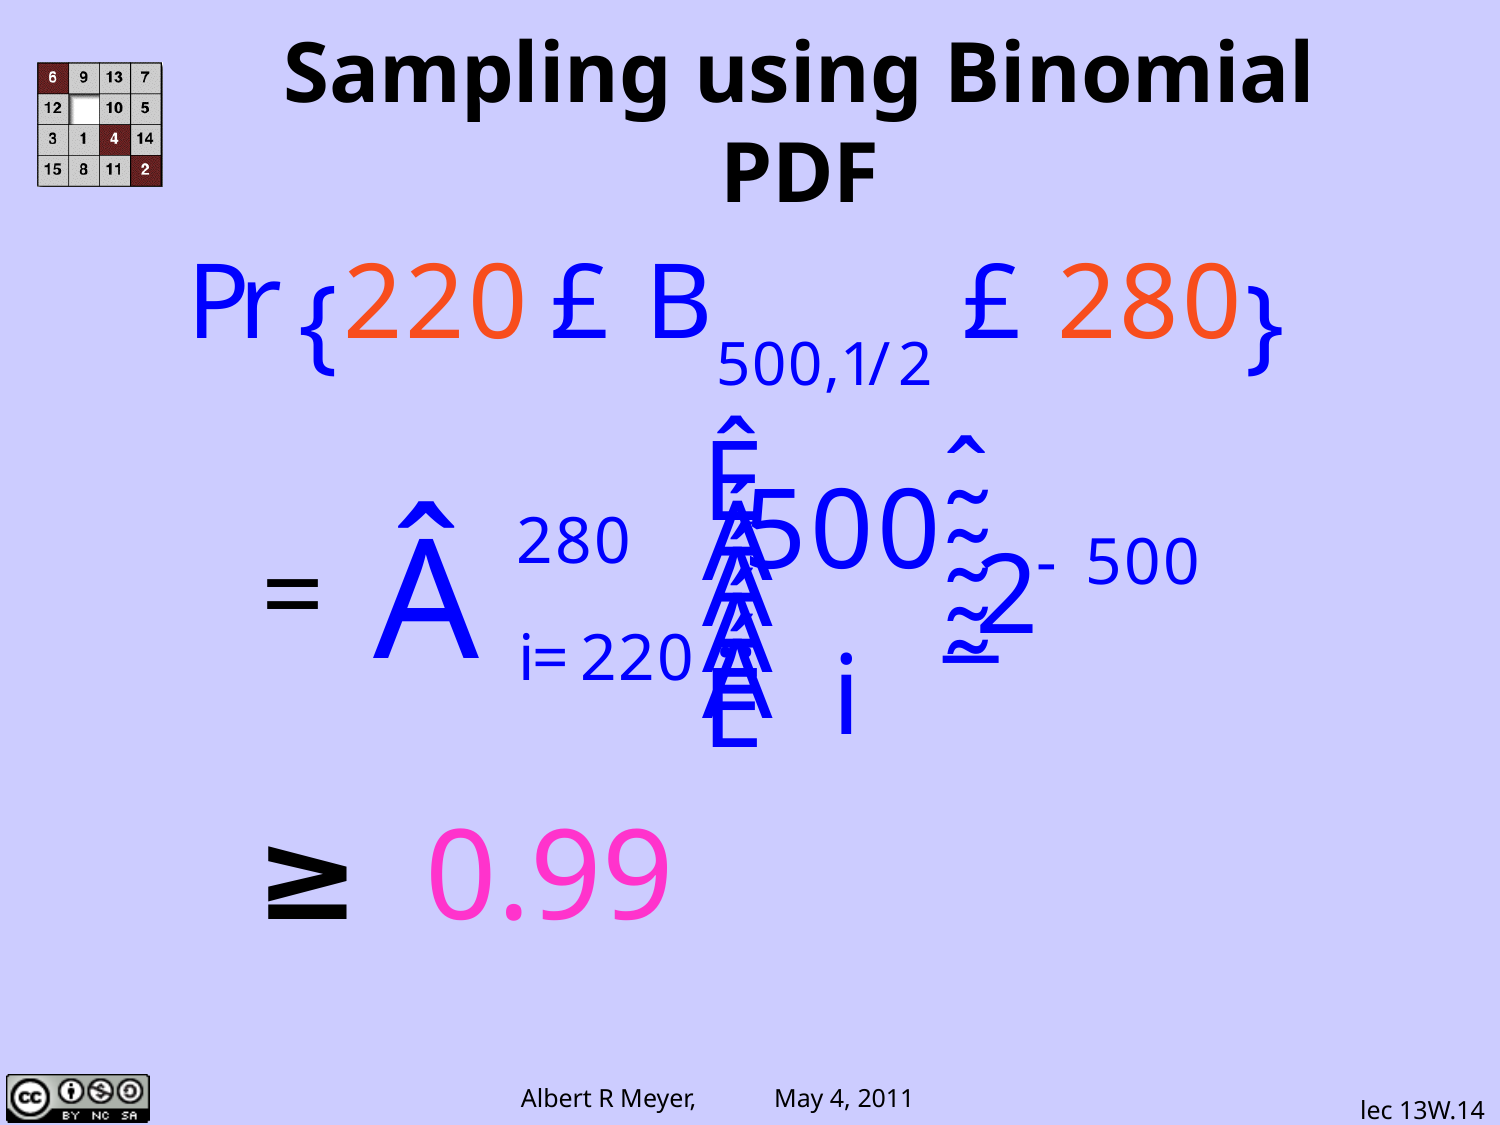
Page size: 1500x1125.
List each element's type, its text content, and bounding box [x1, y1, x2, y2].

picture [37, 62, 163, 187]
title Sampling using Binomial PDF [199, 49, 1401, 188]
slide_number lec 13W.14 [1262, 1087, 1500, 1125]
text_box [174, 199, 1309, 426]
picture [6, 1074, 150, 1123]
text_box ≥ 0.99 [240, 787, 689, 953]
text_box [249, 412, 1219, 801]
